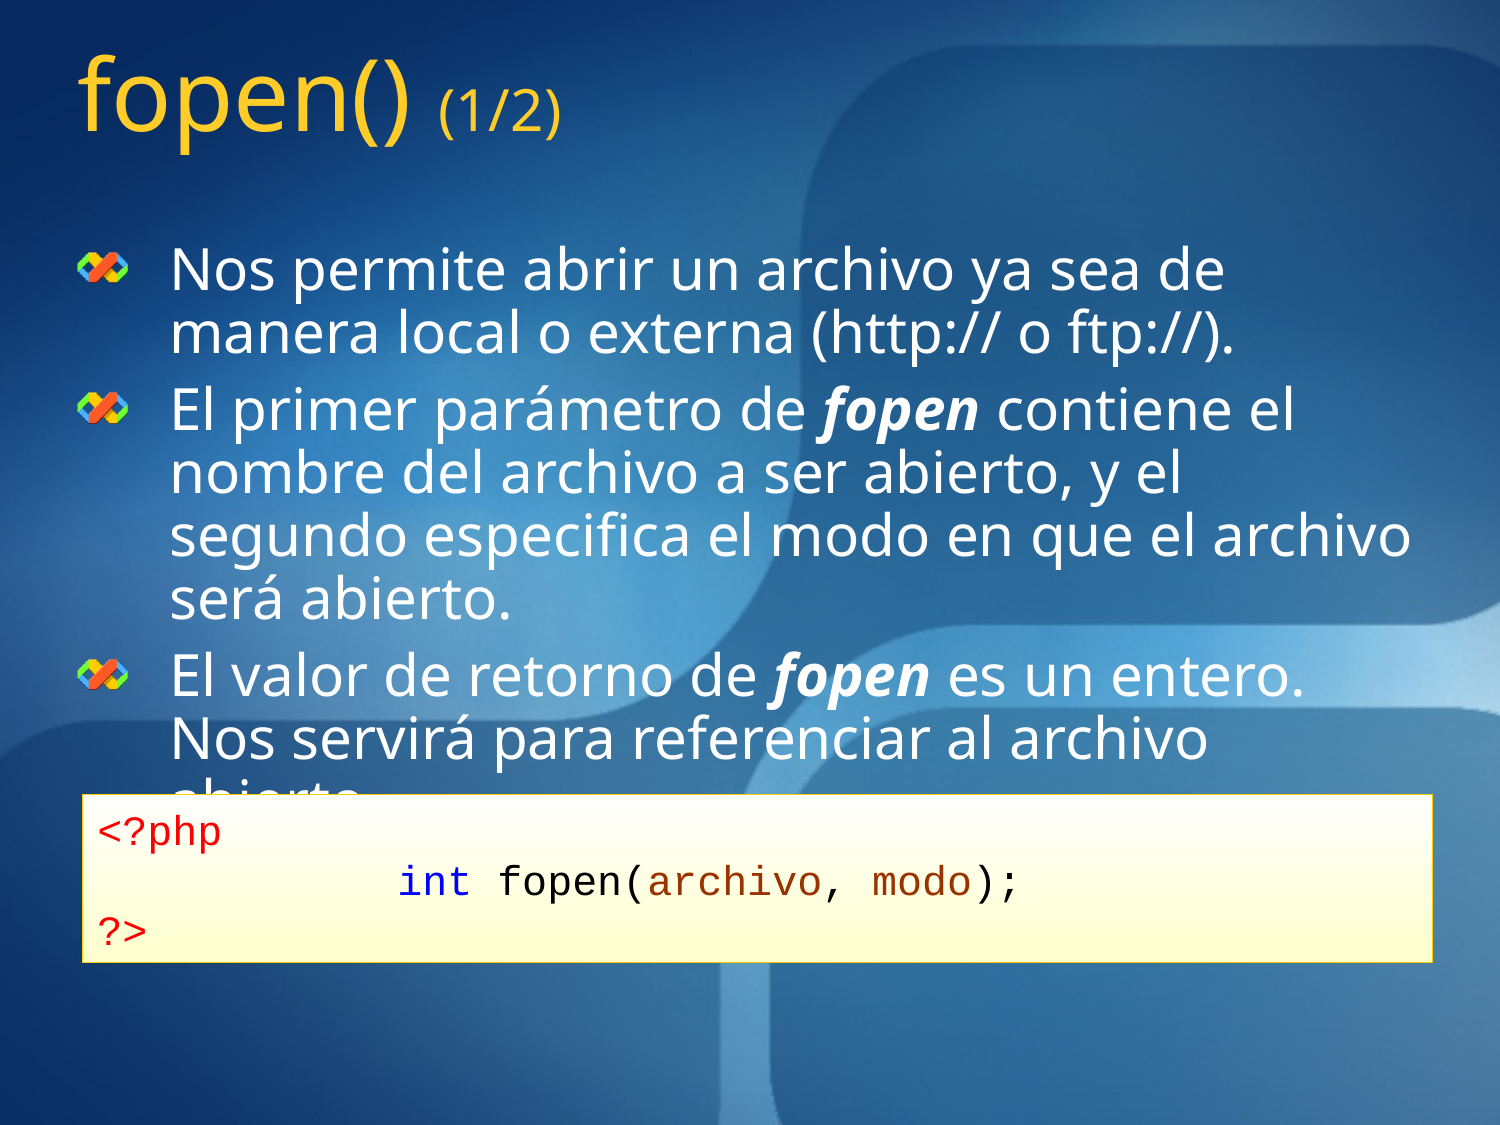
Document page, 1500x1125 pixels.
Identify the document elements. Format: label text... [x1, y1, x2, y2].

title fopen() (1/2) [62, 37, 1440, 162]
list Nos permite abrir un archivo ya sea de manera local o externa (http:// o ftp://). El primer parámetro de fopen contiene el nombre del archivo a ser abierto, y el segundo especifica el modo en que el archivo será abierto. El valor de retorno de fopen es un entero. Nos servirá para referenciar al archivo abierto. [62, 231, 1439, 729]
text_box <?php int fopen(archivo, modo); ?> [82, 794, 1433, 963]
picture [0, 0, 1500, 1125]
